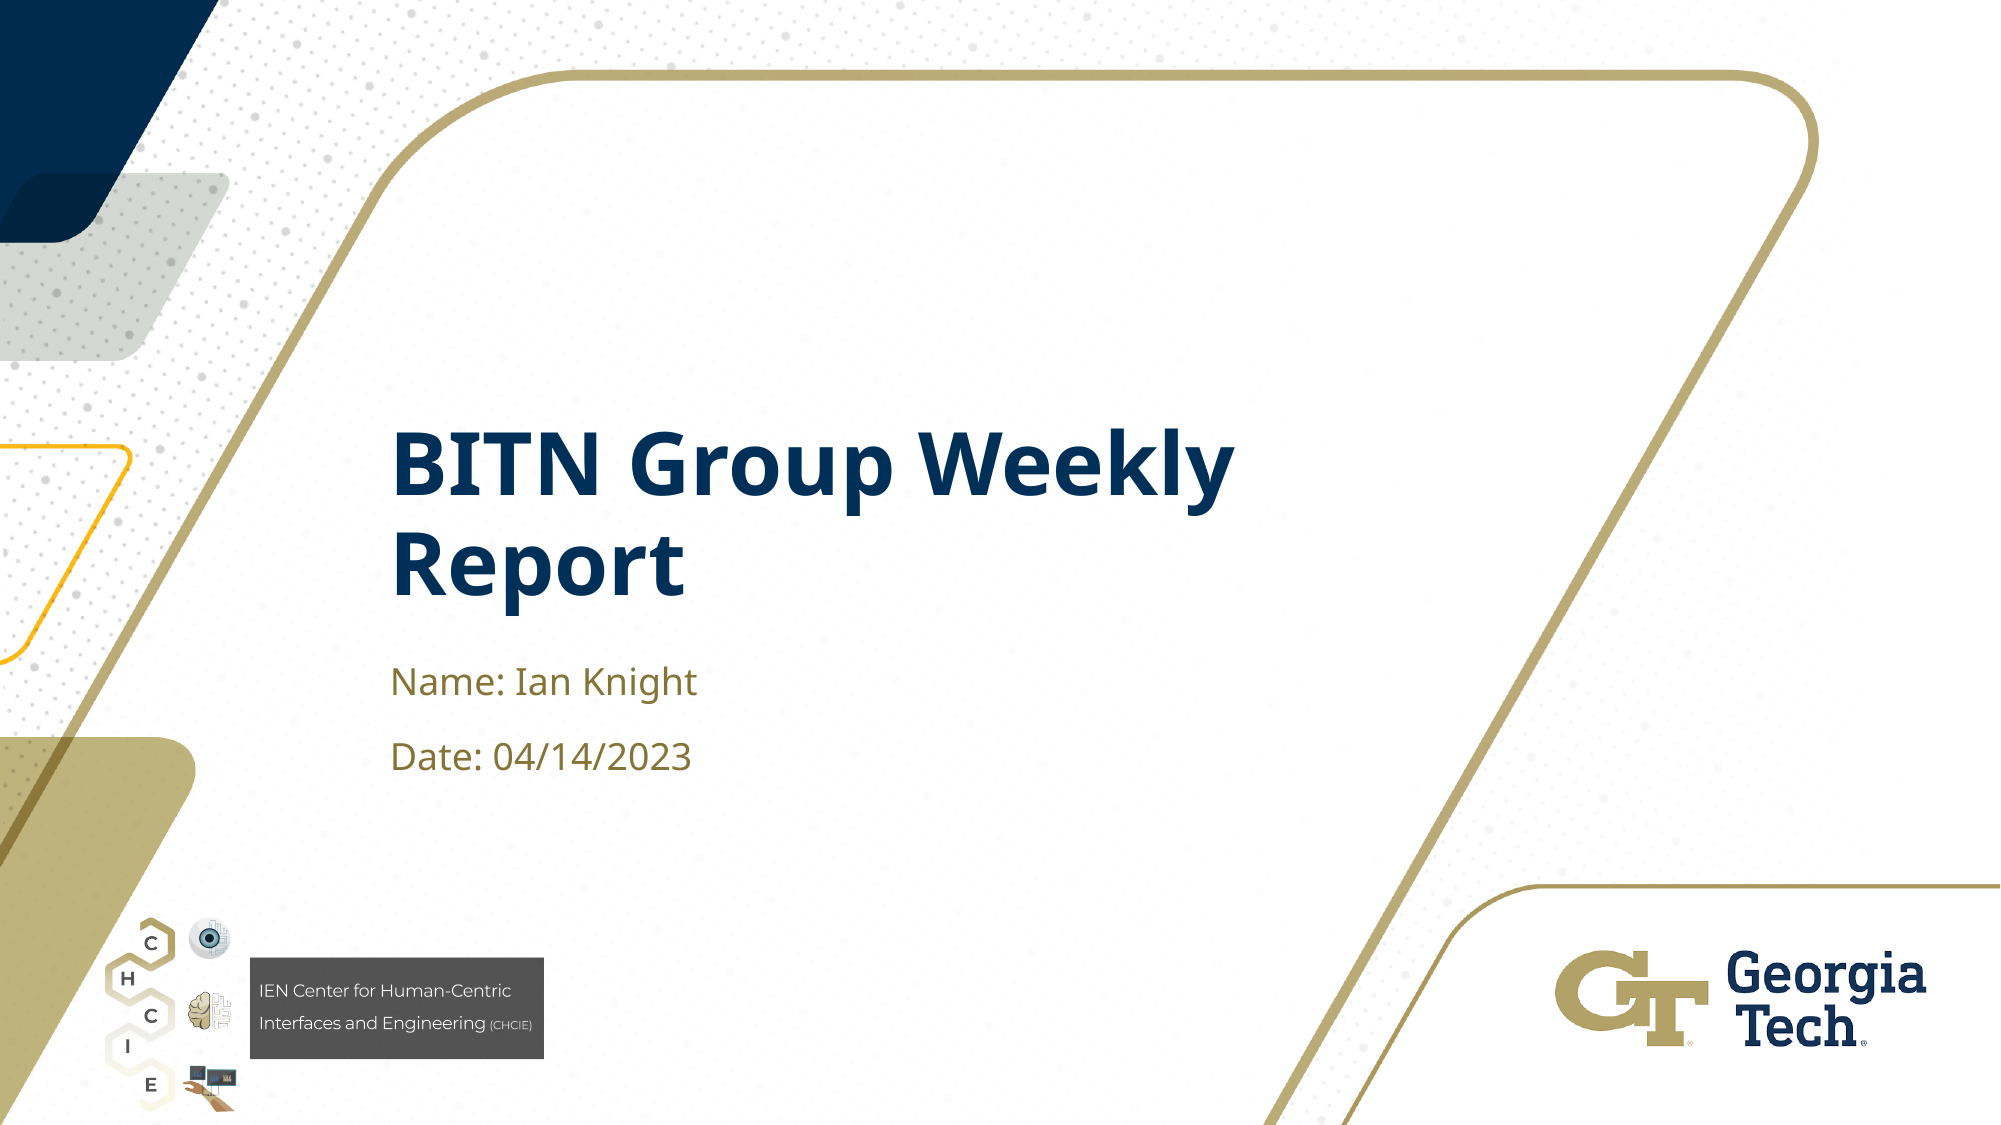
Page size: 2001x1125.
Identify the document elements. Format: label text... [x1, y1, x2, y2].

title BITN Group Weekly Report [375, 186, 1490, 620]
picture [0, 0, 2001, 1125]
subtitle Name: Ian Knight Date: 04/14/2023 [375, 620, 1490, 897]
